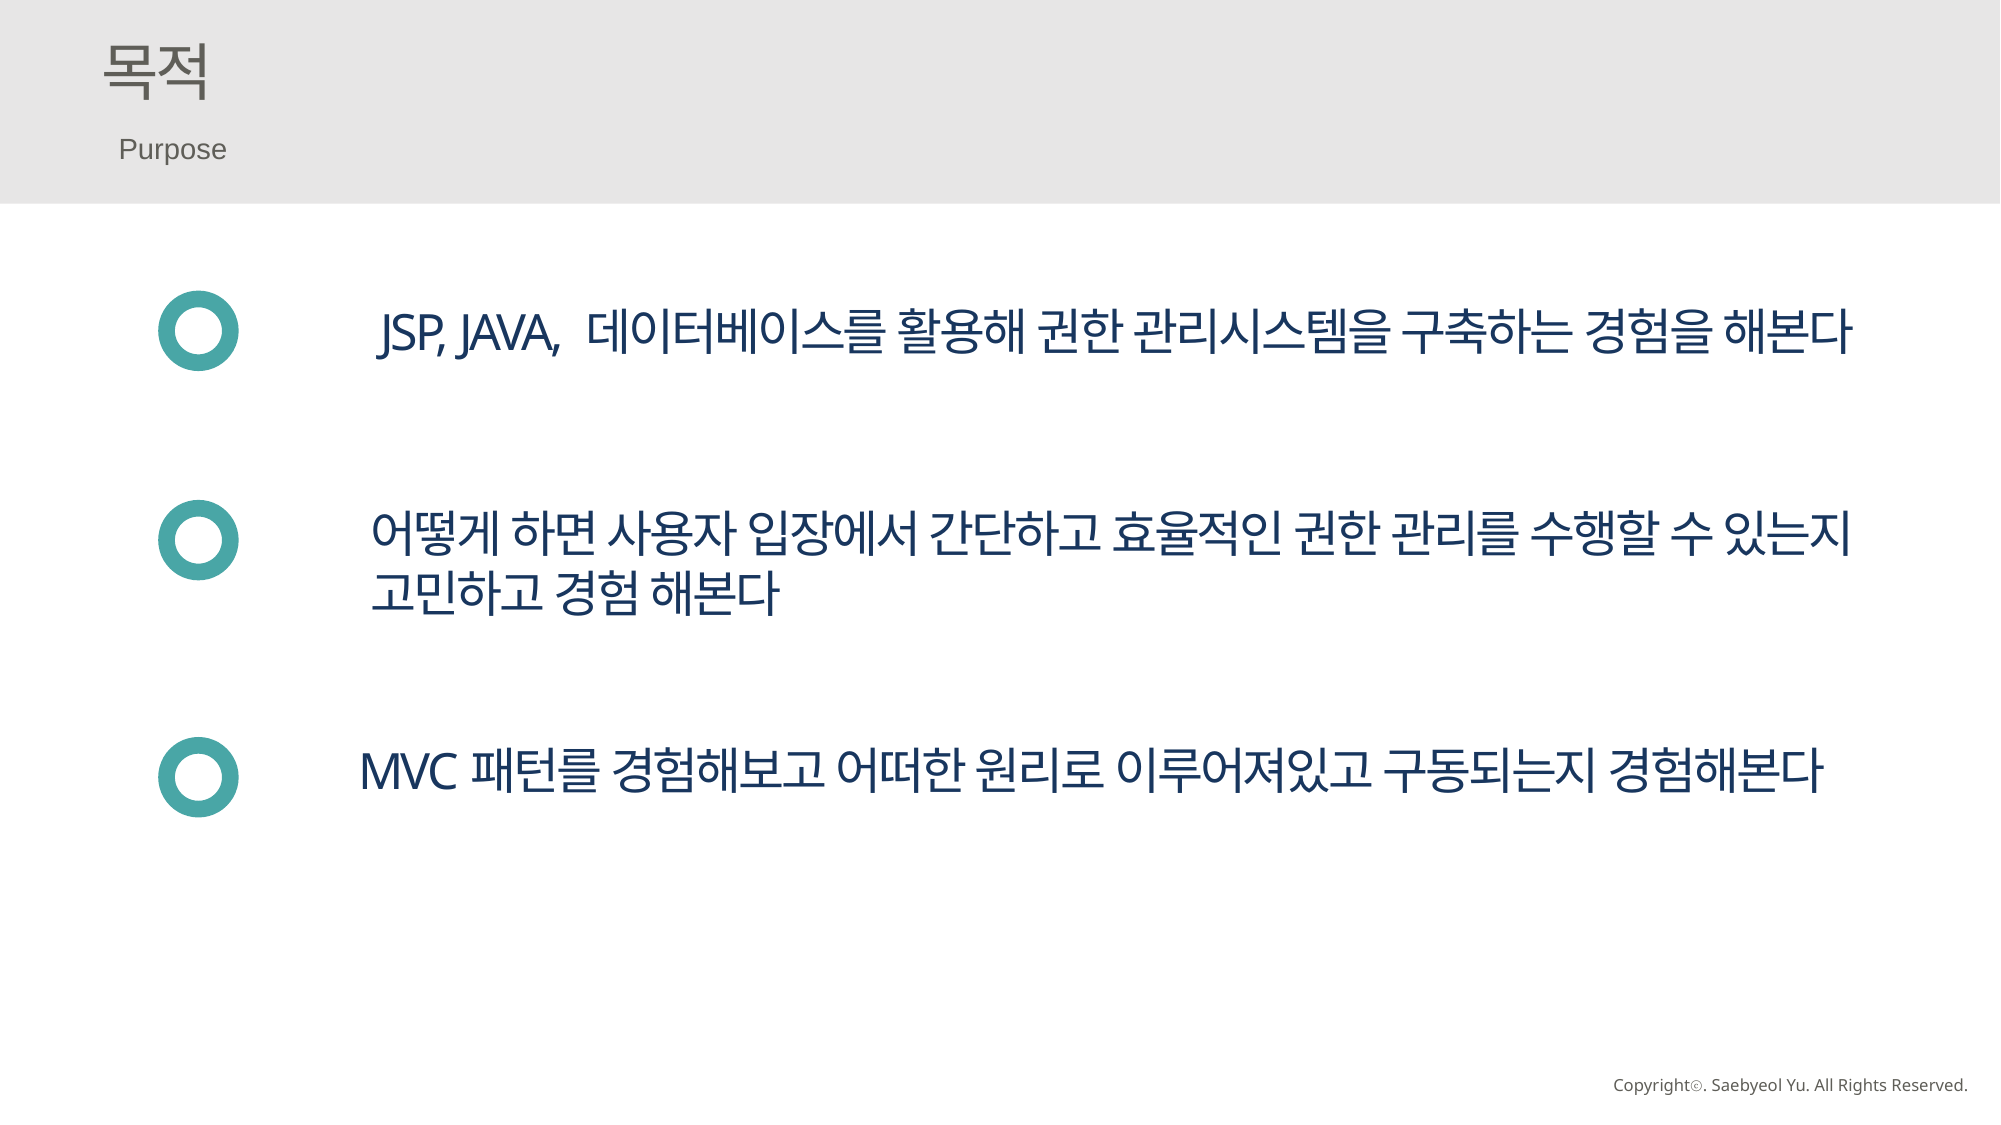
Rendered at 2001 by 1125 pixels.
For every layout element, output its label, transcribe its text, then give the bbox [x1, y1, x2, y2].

text_box [0, 0, 2000, 205]
text_box [165, 507, 232, 574]
text_box 목적 [86, 25, 228, 116]
text_box JSP, JAVA, 데이터베이스를 활용해 권한 관리시스템을 구축하는 경험을 해본다 [365, 292, 1870, 368]
text_box 어떻게 하면 사용자 입장에서 간단하고 효율적인 권한 관리를 수행할 수 있는지 고민하고 경험 해본다 [355, 495, 1881, 630]
text_box [165, 744, 232, 811]
text_box [165, 297, 232, 364]
text_box Purpose [103, 123, 243, 173]
text_box MVC패턴를 경험해보고 어떠한 원리로 이루어져있고 구동되는지 경험해본다 [343, 732, 1840, 807]
